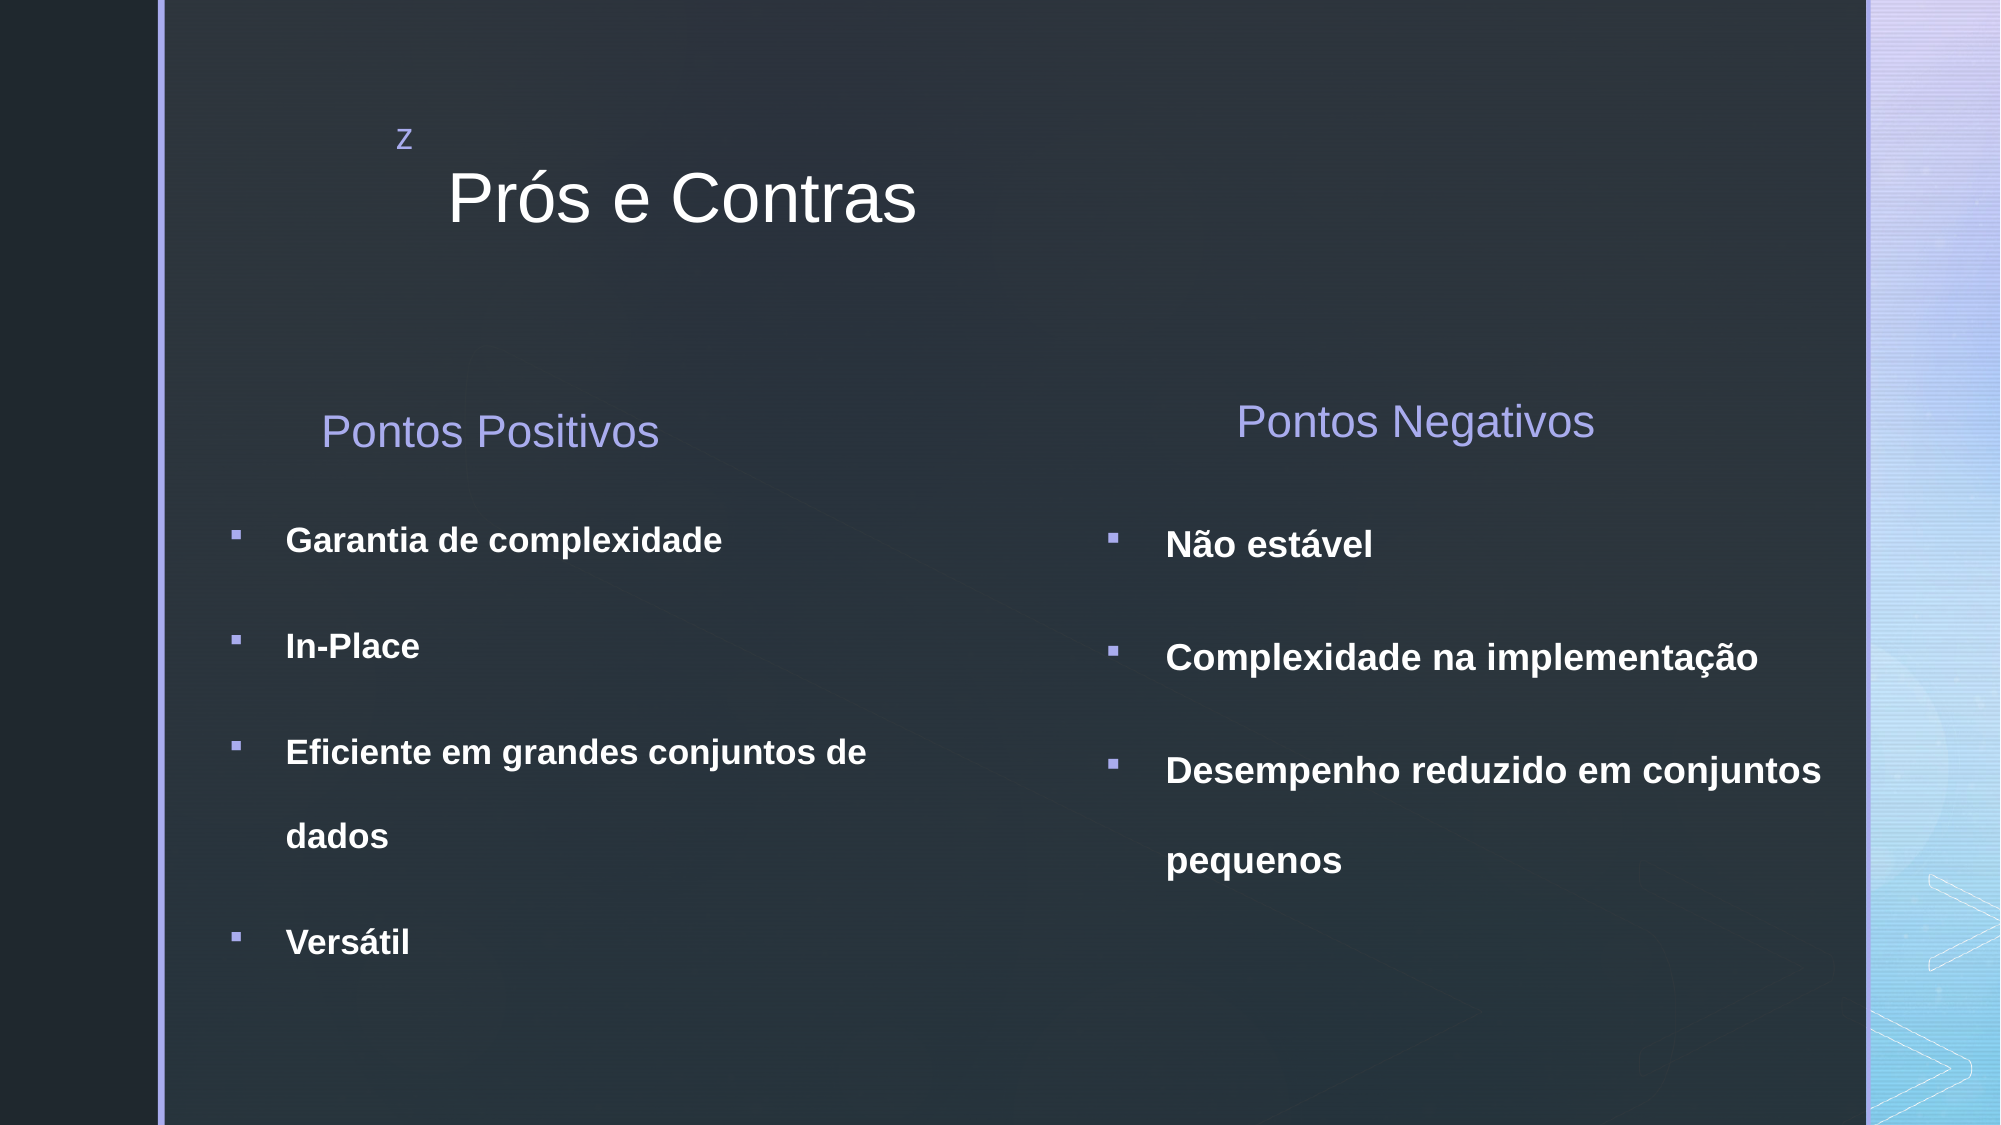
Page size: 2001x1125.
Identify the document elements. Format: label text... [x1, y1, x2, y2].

list Pontos Negativos [1221, 336, 1861, 454]
list Não estável Complexidade na implementação Desempenho reduzido em conjuntos pequenos [1089, 467, 1861, 972]
list Pontos Positivos [306, 347, 946, 465]
list Garantia de complexidade In-Place Eficiente em grandes conjuntos de dados Versátil [213, 467, 911, 972]
title Prós e Contras [0, 153, 934, 331]
picture [1871, 0, 2001, 1125]
